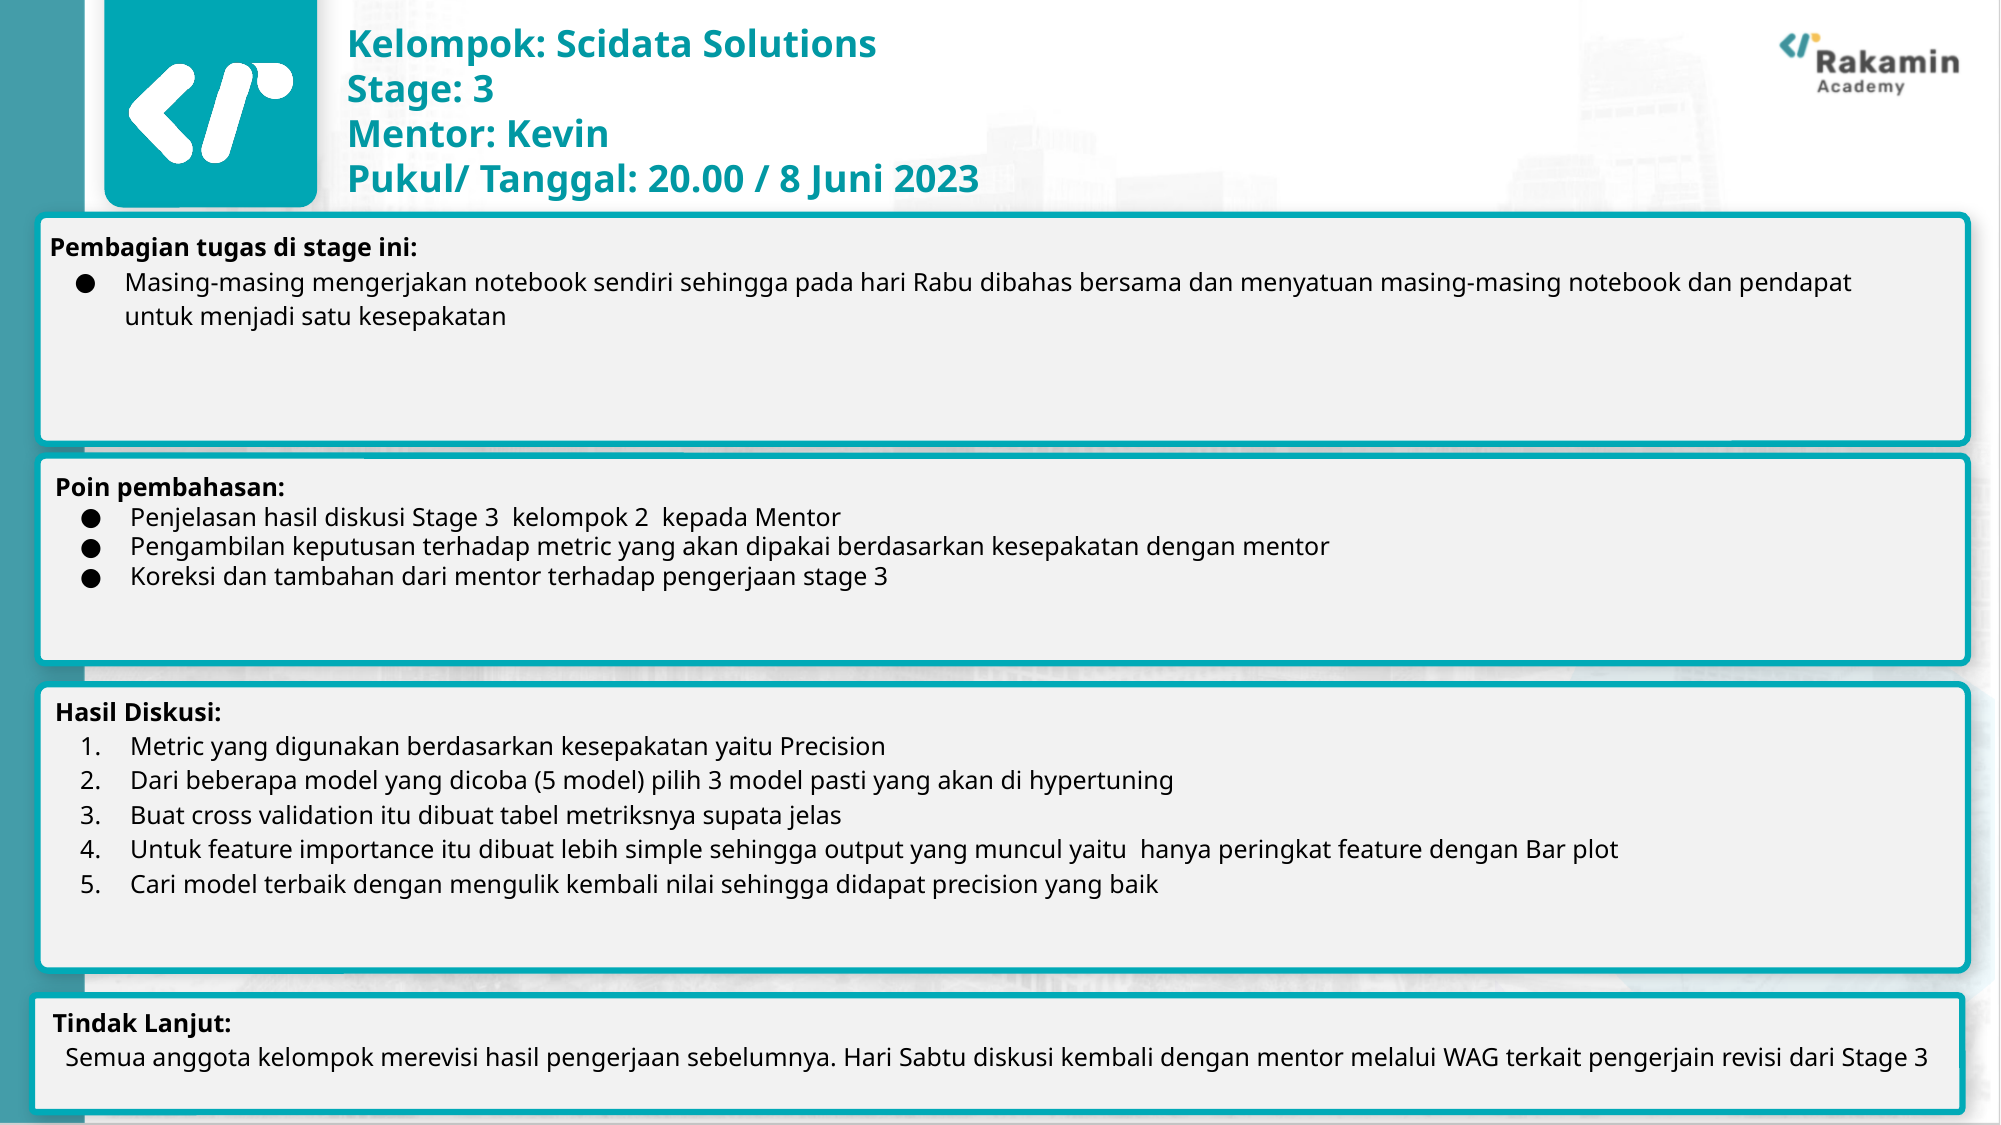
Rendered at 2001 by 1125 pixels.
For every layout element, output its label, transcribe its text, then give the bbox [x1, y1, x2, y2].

text_box Tindak Lanjut: Semua anggota kelompok merevisi hasil pengerjaan sebelumnya. Hari Sabtu diskusi kembali dengan mentor melalui WAG terkait pengerjain revisi dari Stage 3 [37, 995, 1963, 1113]
text_box Pembagian tugas di stage ini: Masing-masing mengerjakan notebook sendiri sehingga pada hari Rabu dibahas bersama dan menyatuan masing-masing notebook dan pendapat untuk menjadi satu kesepakatan [34, 219, 1927, 396]
text_box [37, 455, 1968, 664]
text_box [96, 0, 325, 208]
text_box Hasil Diskusi: Metric yang digunakan berdasarkan kesepakatan yaitu Precision Dari beberapa model yang dicoba (5 model) pilih 3 model pasti yang akan di hypertuning Buat cross validation itu dibuat tabel metriksnya supata jelas Untuk feature importance itu dibuat lebih simple sehingga output yang muncul yaitu hanya peringkat feature dengan Bar plot Cari model terbaik dengan mengulik kembali nilai sehingga didapat precision yang baik [40, 684, 1490, 971]
text_box Kelompok: Scidata Solutions Stage: 3 Mentor: Kevin Pukul/ Tanggal: 20.00 / 8 Juni 2023 [331, 12, 1963, 211]
text_box Poin pembahasan: Penjelasan hasil diskusi Stage 3 kelompok 2 kepada Mentor Pengambilan keputusan terhadap metric yang akan dipakai berdasarkan kesepakatan dengan mentor Koreksi dan tambahan dari mentor terhadap pengerjaan stage 3 [40, 459, 1966, 648]
picture [0, 0, 2001, 1125]
text_box [31, 995, 37, 1113]
text_box [37, 214, 1968, 444]
